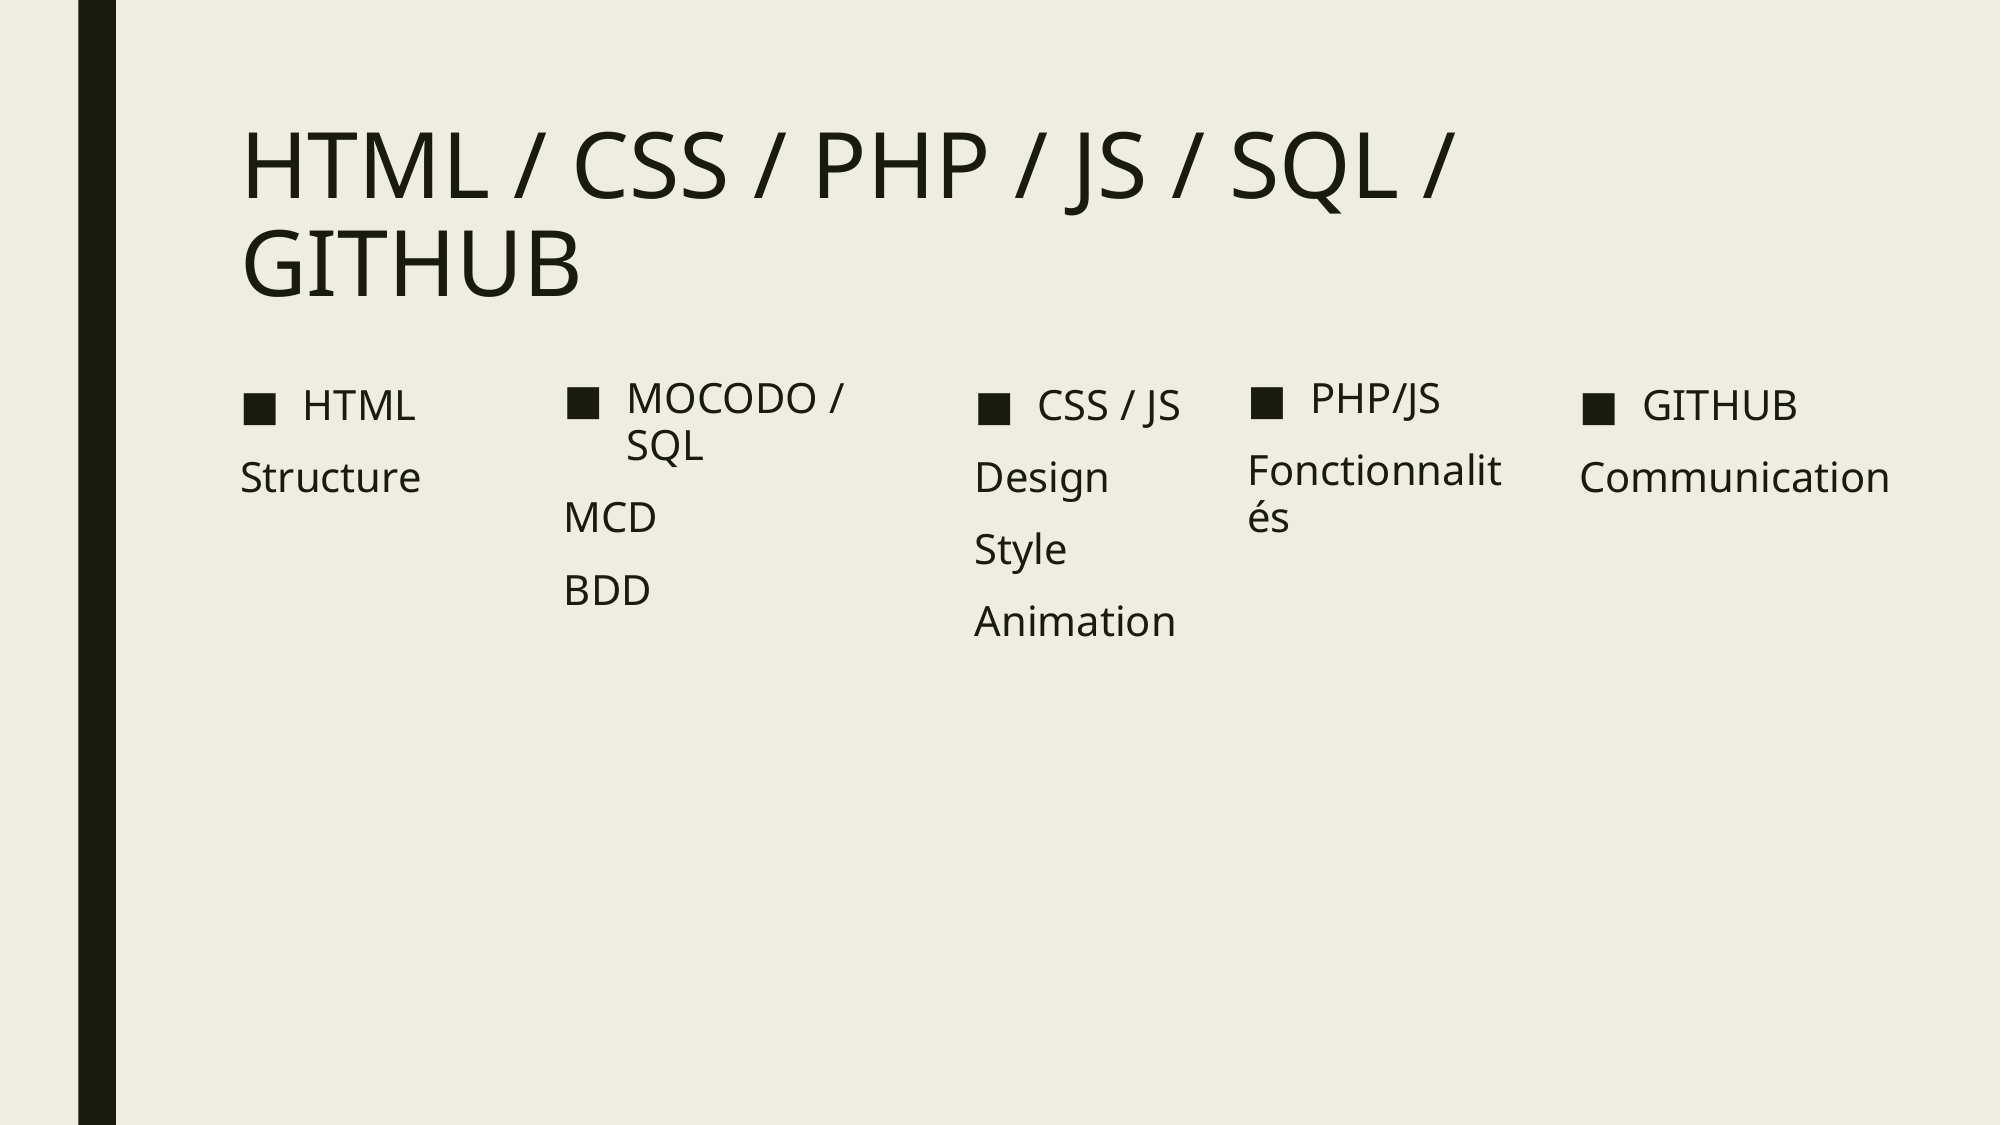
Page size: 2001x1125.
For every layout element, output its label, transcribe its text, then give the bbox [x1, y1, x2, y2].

list HTML Structure [225, 375, 547, 963]
list CSS / JS Design Style Animation [959, 375, 1263, 963]
text_box GITHUB Communication [1564, 374, 1951, 963]
title HTML / CSS / PHP / JS / SQL / GITHUB [225, 112, 1800, 357]
text_box MOCODO / SQL MCD BDD [548, 368, 931, 957]
text_box PHP/JS Fonctionnalités [1232, 368, 1536, 957]
